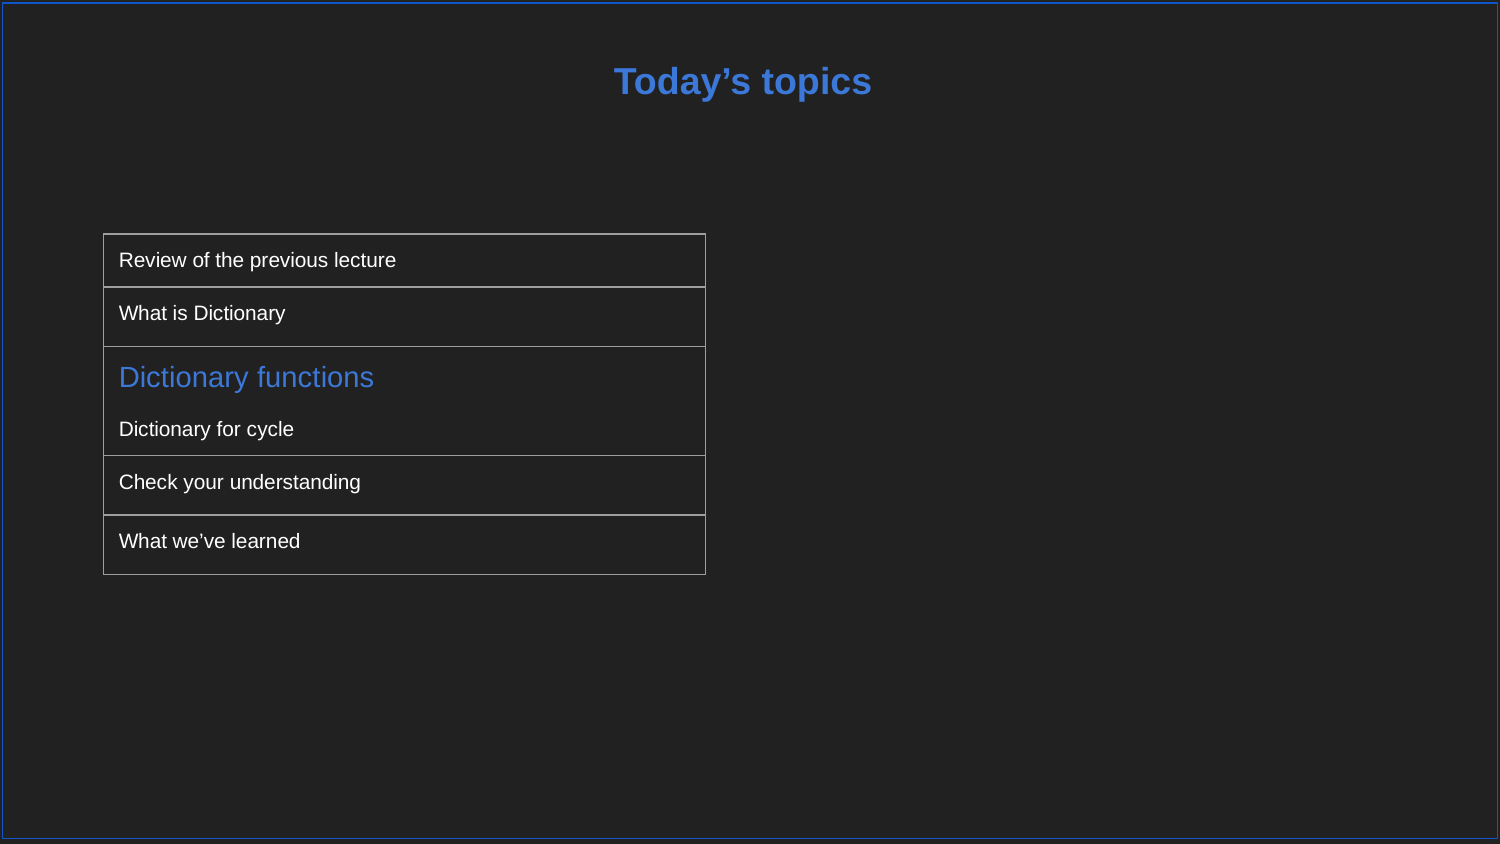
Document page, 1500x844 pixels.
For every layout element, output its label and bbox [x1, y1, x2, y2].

text_box [2, 3, 1498, 839]
